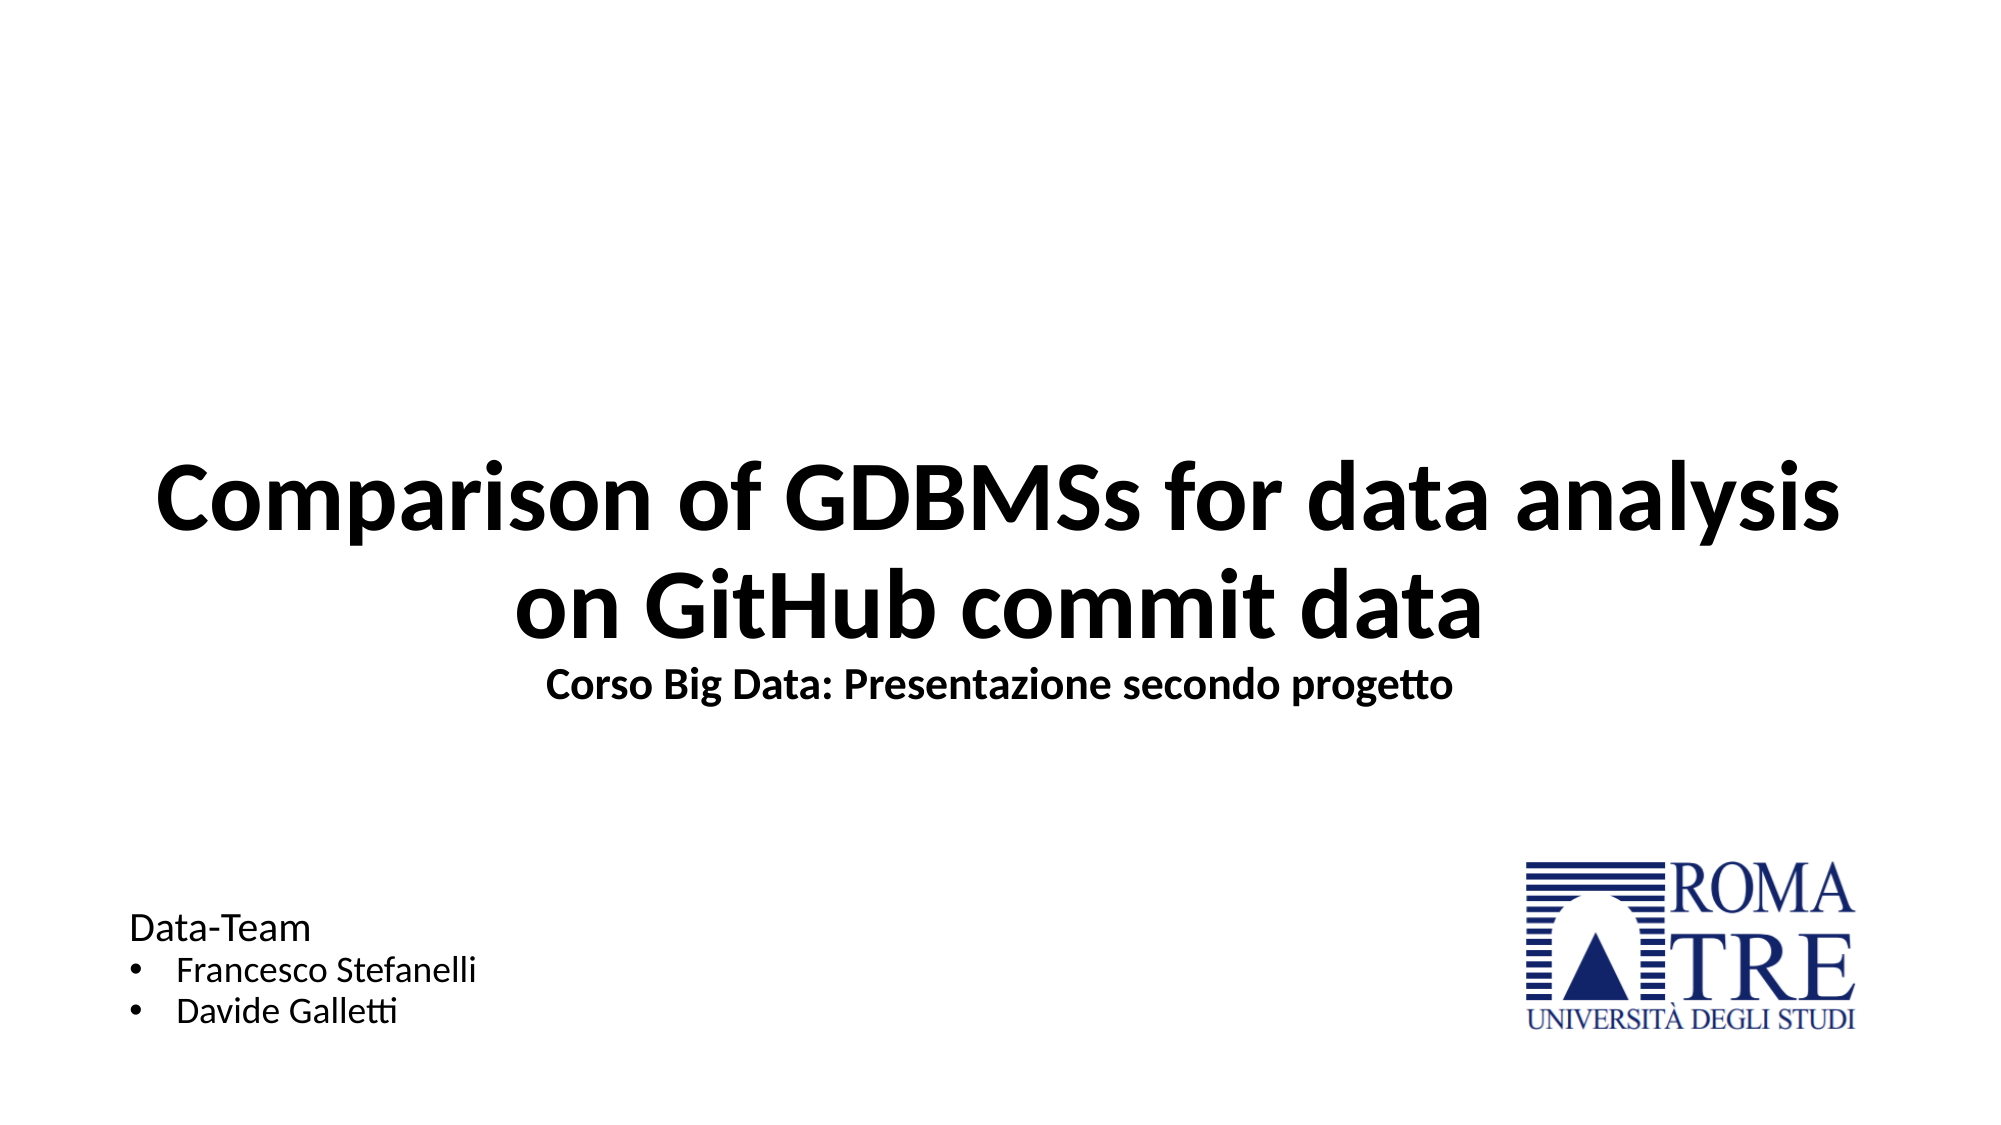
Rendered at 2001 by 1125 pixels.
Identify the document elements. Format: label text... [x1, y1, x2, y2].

title Comparison of GDBMSs for data analysis on GitHub commit data Corso Big Data: Presentazione secondo progetto [135, 408, 1865, 717]
picture [1518, 853, 1862, 1039]
text_box Data-Team Francesco Stefanelli Davide Galletti [114, 874, 522, 1039]
